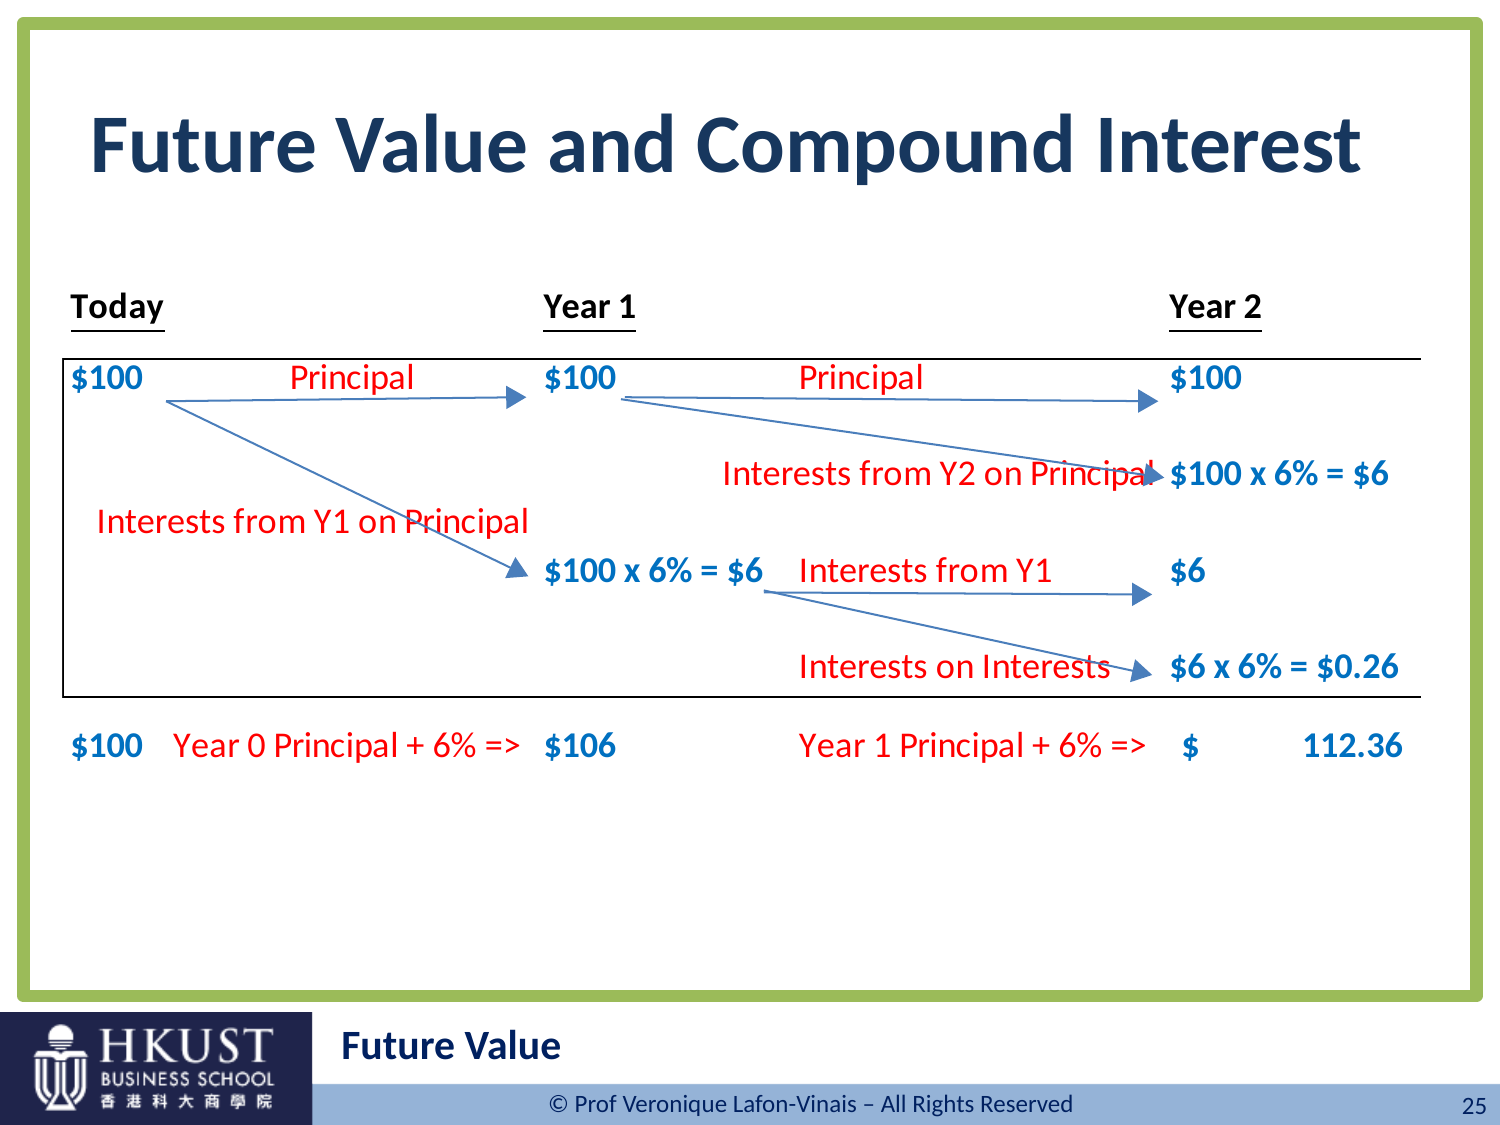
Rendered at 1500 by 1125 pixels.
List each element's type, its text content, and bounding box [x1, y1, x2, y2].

picture [0, 1012, 1500, 1125]
footer Future Value [326, 1007, 1500, 1078]
title Future Value and Compound Interest [74, 44, 1426, 233]
picture [62, 287, 1424, 826]
slide_number 25 [1351, 1080, 1500, 1125]
